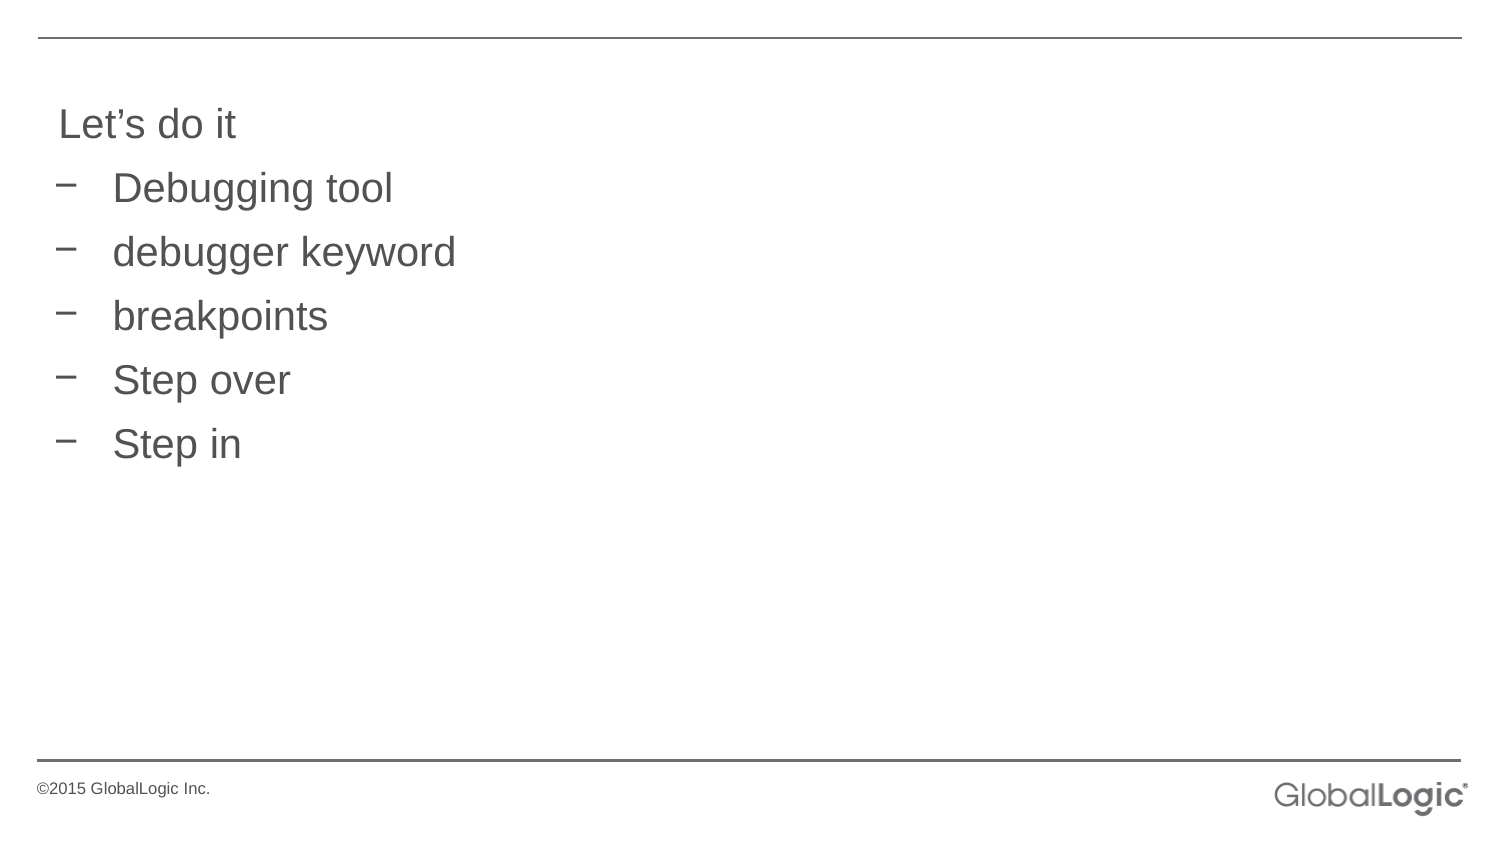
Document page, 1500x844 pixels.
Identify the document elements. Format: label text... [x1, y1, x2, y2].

list Let’s do it Debugging tool debugger keyword breakpoints Step over Step in [37, 96, 1463, 742]
picture [1274, 781, 1468, 817]
